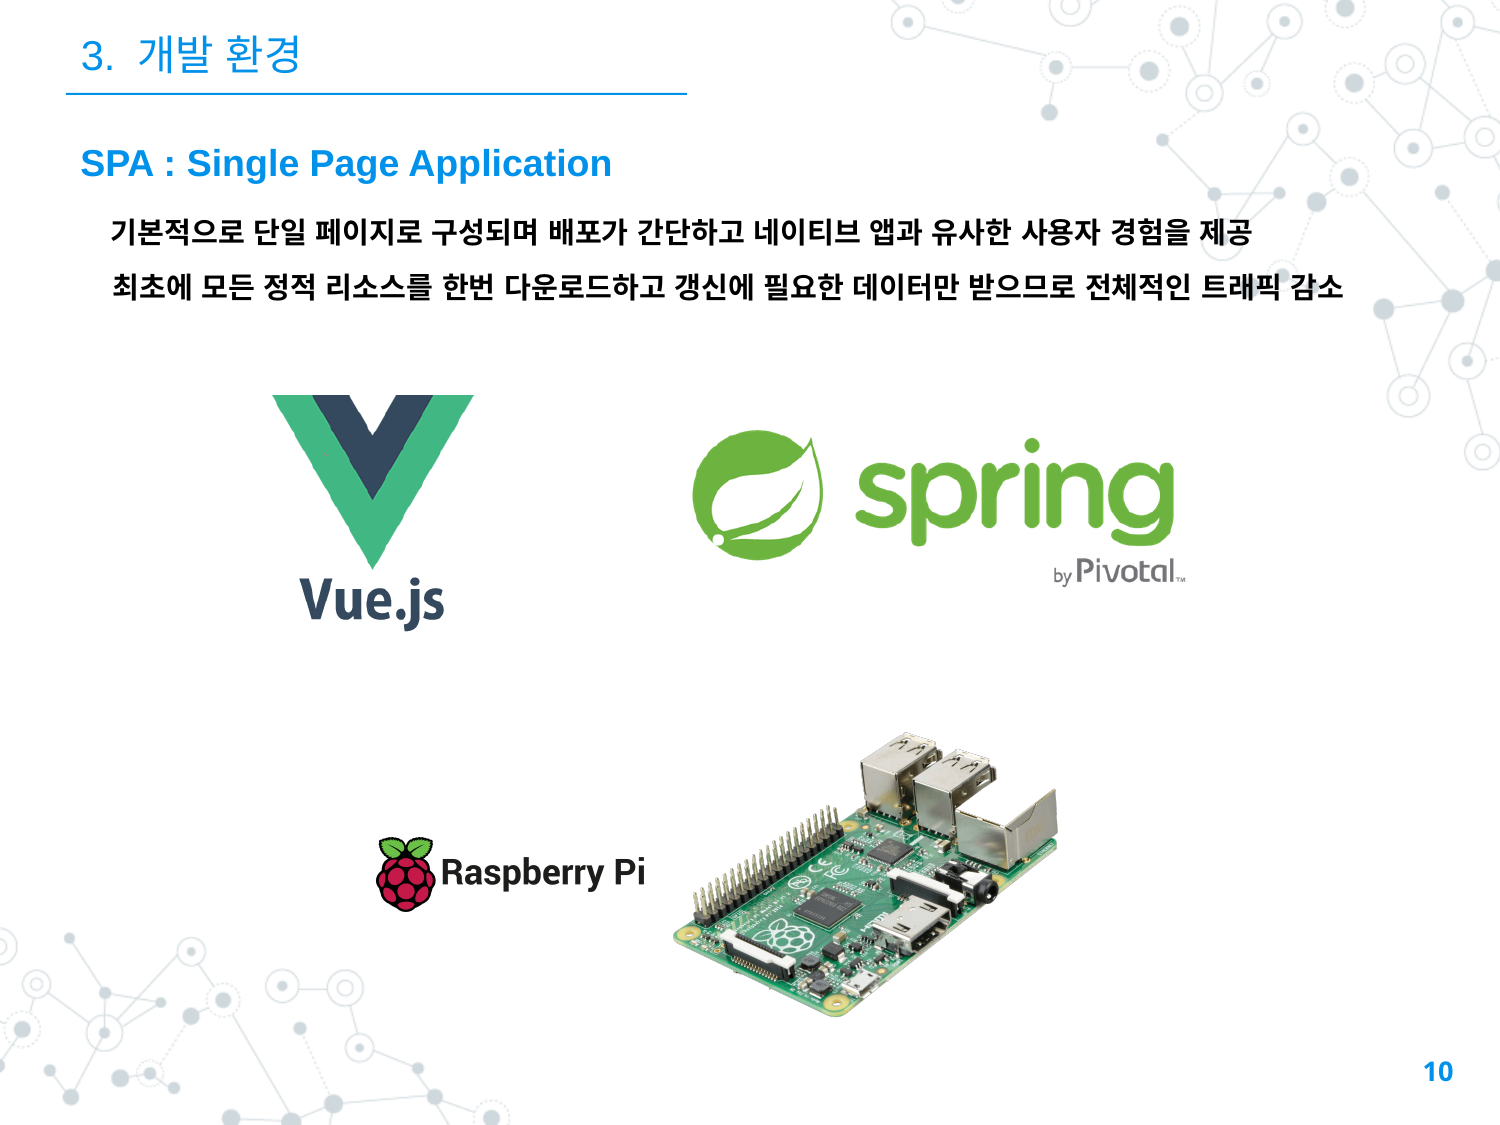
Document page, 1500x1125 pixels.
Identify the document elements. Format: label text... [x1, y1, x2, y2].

text_box SPA : Single Page Application 기본적으로 단일 페이지로 구성되며 배포가 간단하고 네이티브 앱과 유사한 사용자 경험을 제공 최초에 모든 정적 리소스를 한번 다운로드하고 갱신에 필요한 데이터만 받으므로 전체적인 트래픽 감소 [65, 109, 1500, 379]
text_box 3. 개발 환경 [65, 10, 1308, 94]
picture [0, 0, 1500, 1125]
slide_number 10 [1378, 1038, 1469, 1125]
